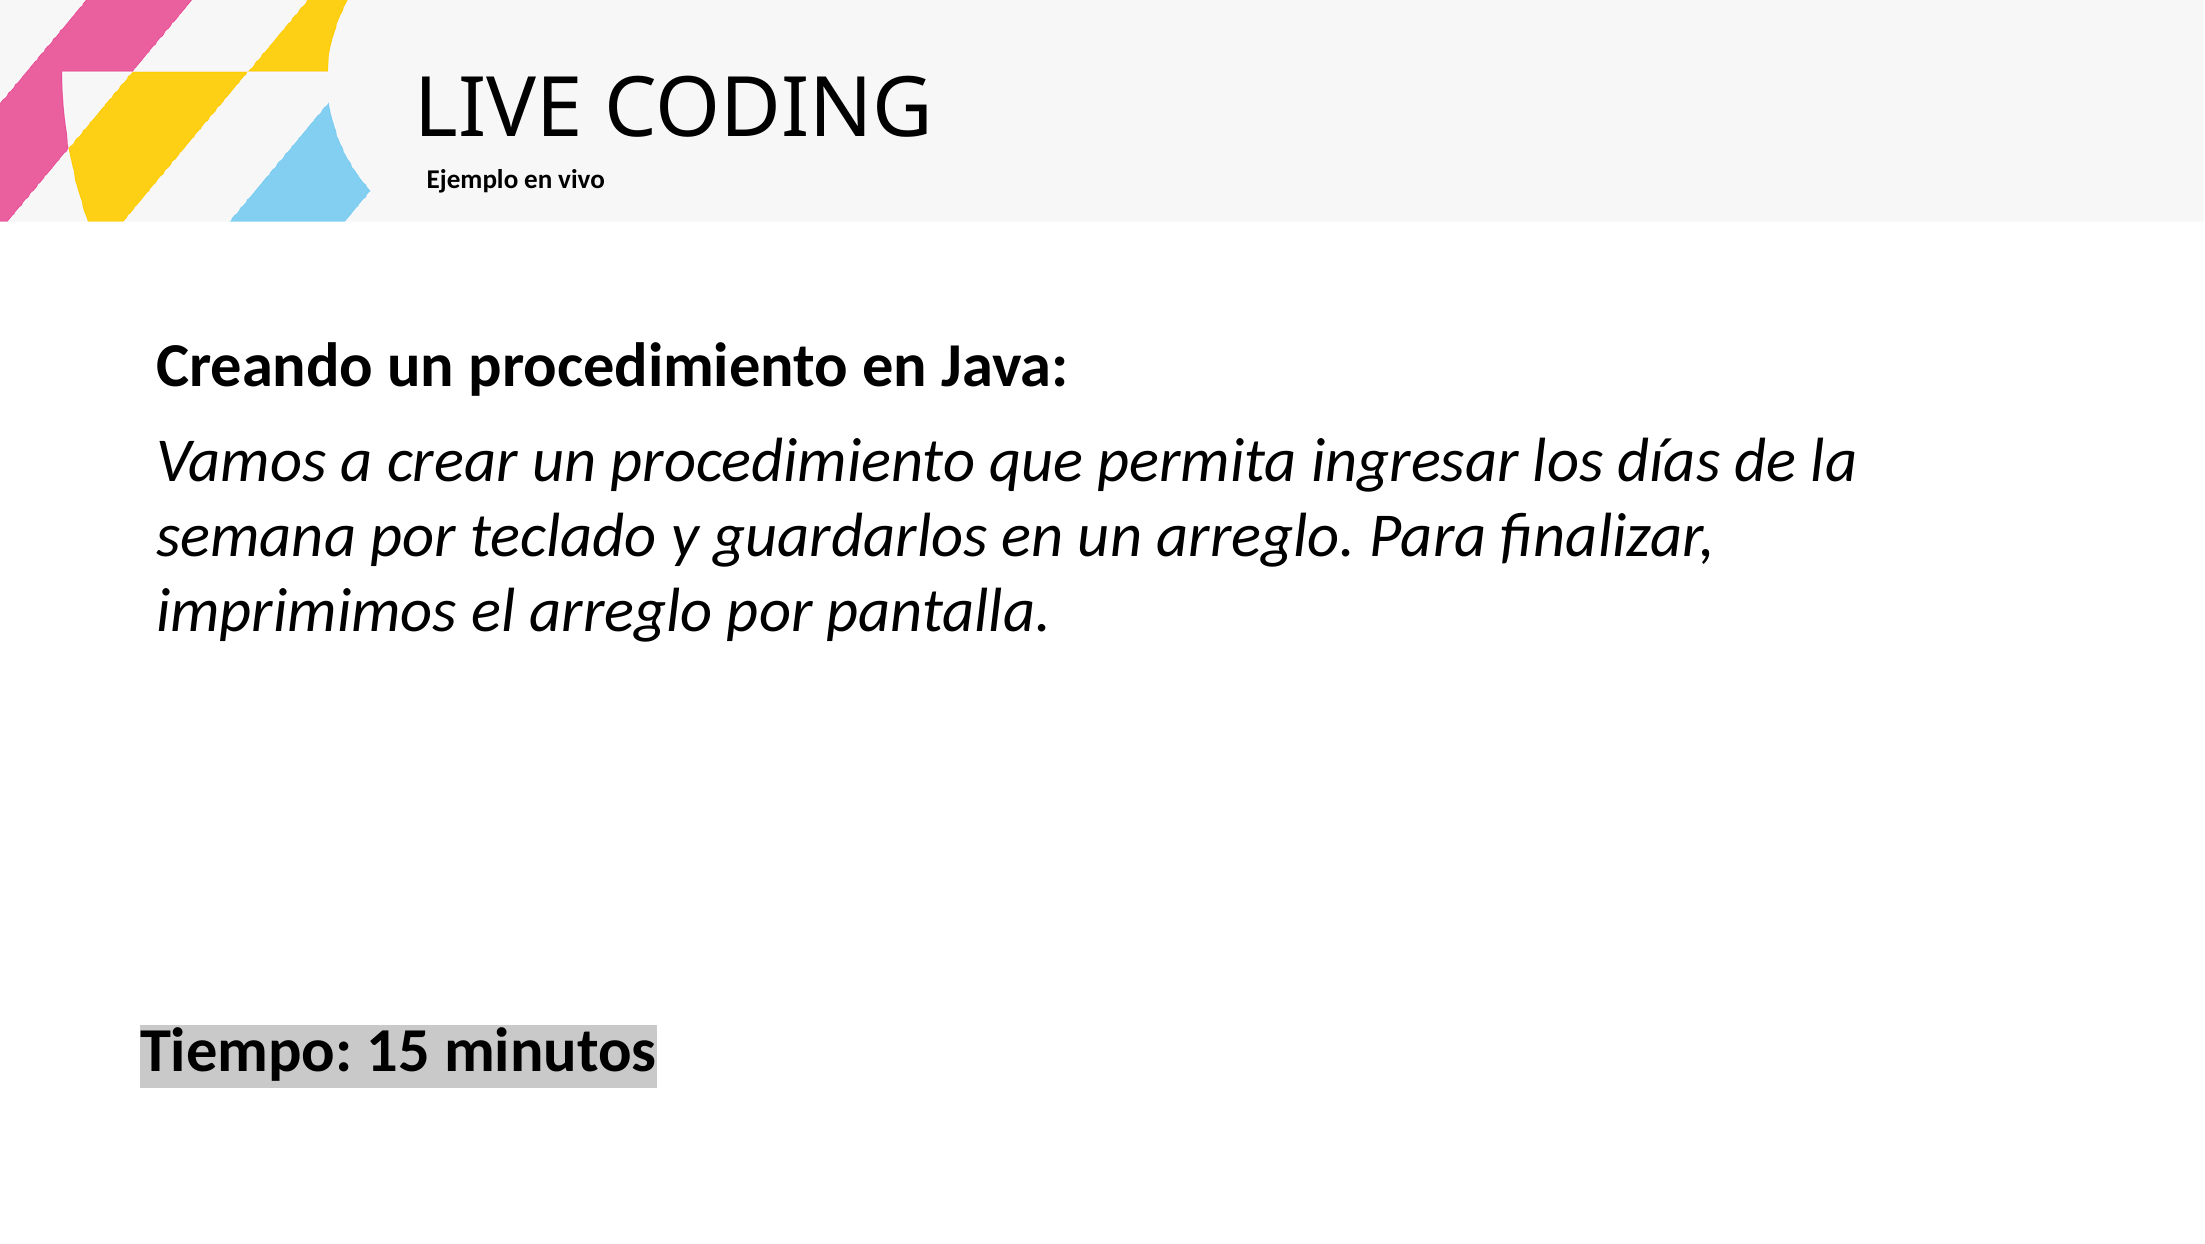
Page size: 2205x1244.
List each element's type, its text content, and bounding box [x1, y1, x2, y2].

text_box Creando un procedimiento en Java: Vamos a crear un procedimiento que permita ingresar los días de la semana por teclado y guardarlos en un arreglo. Para finalizar, imprimimos el arreglo por pantalla. [141, 308, 1910, 660]
text_box LIVE CODING [399, 38, 1685, 169]
text_box Ejemplo en vivo [411, 146, 827, 209]
text_box Tiempo: 15 minutos [124, 994, 1893, 1100]
picture [0, 0, 2205, 1244]
